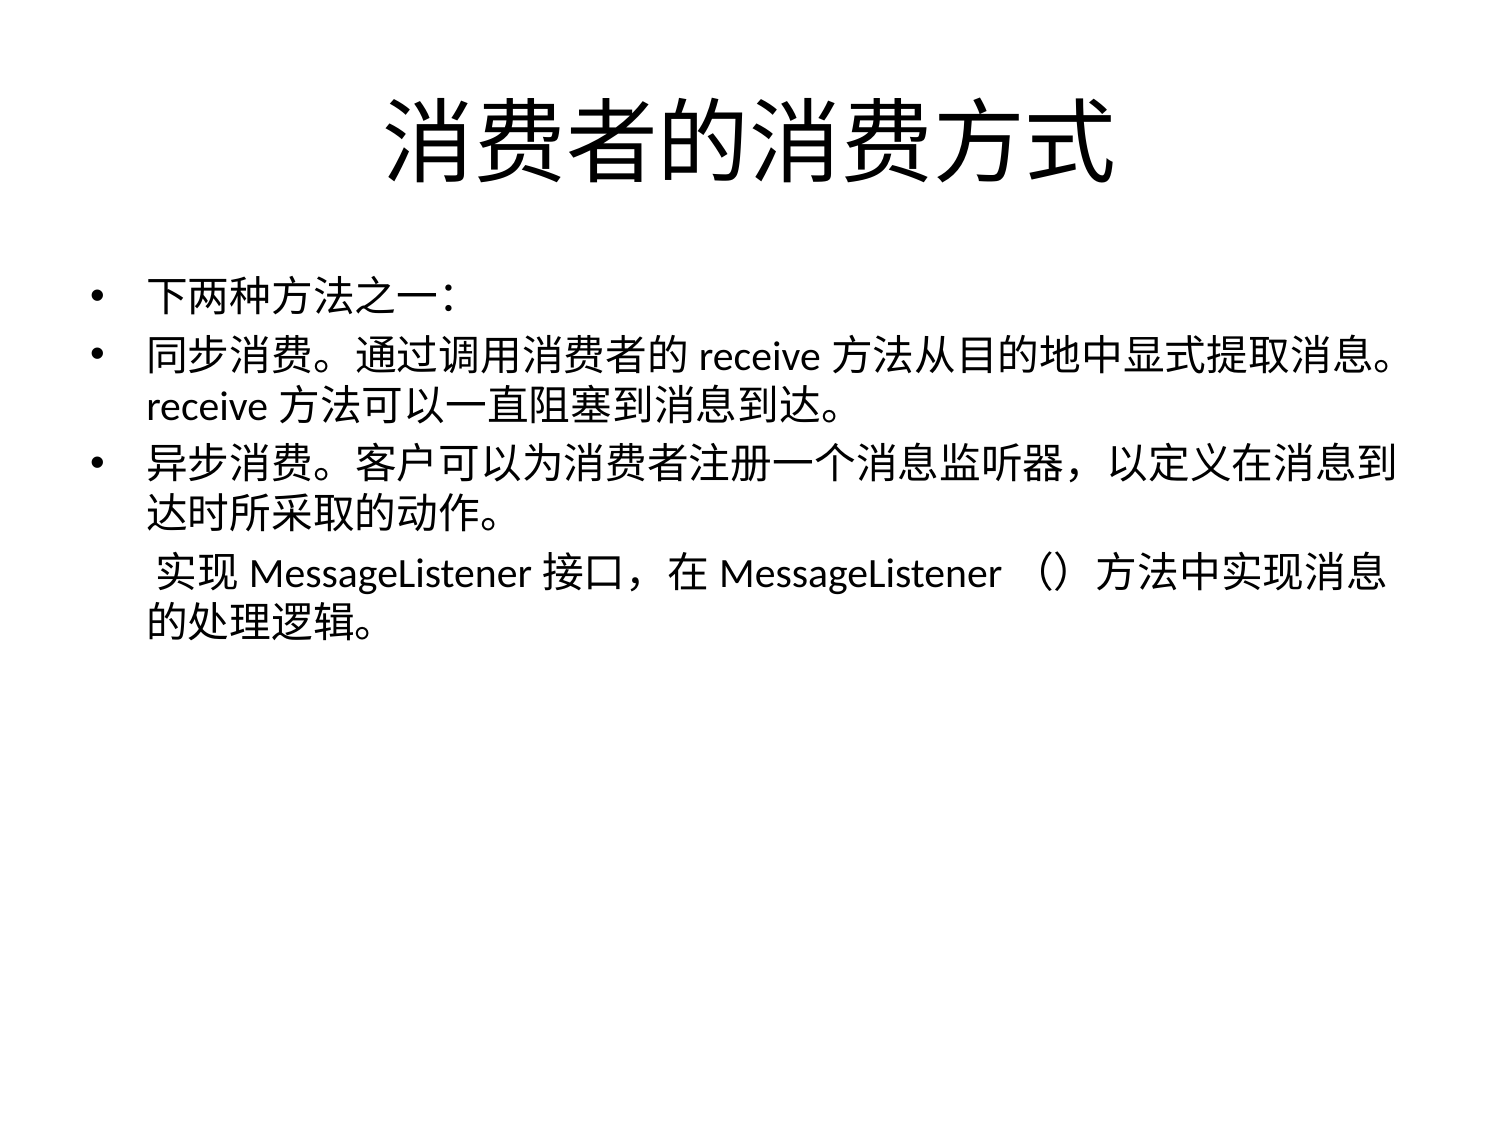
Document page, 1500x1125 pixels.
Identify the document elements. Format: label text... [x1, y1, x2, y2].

list 下两种方法之一： 同步消费。通过调用消费者的receive方法从目的地中显式提取消息。receive方法可以一直阻塞到消息到达。 异步消费。客户可以为消费者注册一个消息监听器，以定义在消息到达时所采取的动作。 实现MessageListener接口，在MessageListener（）方法中实现消息的处理逻辑。 [75, 262, 1425, 1005]
title 消费者的消费方式 [75, 45, 1425, 233]
